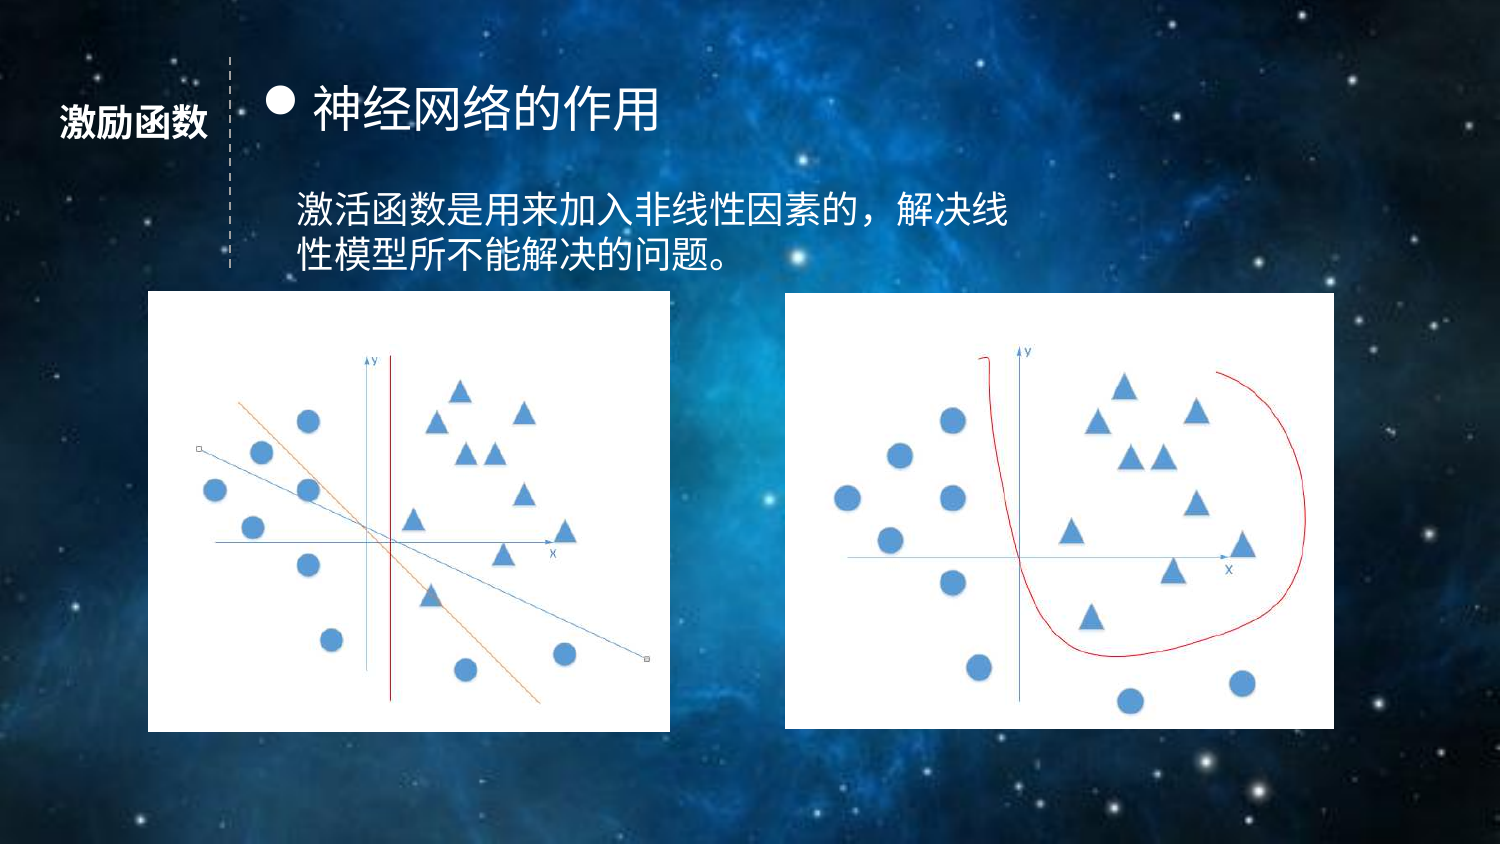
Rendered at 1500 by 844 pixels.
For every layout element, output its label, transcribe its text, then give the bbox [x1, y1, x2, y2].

text_box 激励函数 [0, 91, 225, 151]
picture [0, 0, 1500, 844]
text_box 激励函数 [235, 91, 440, 151]
text_box 神经网络的作用 [255, 77, 669, 138]
text_box 激活函数是用来加入非线性因素的，解决线性模型所不能解决的问题。 [296, 185, 1034, 276]
